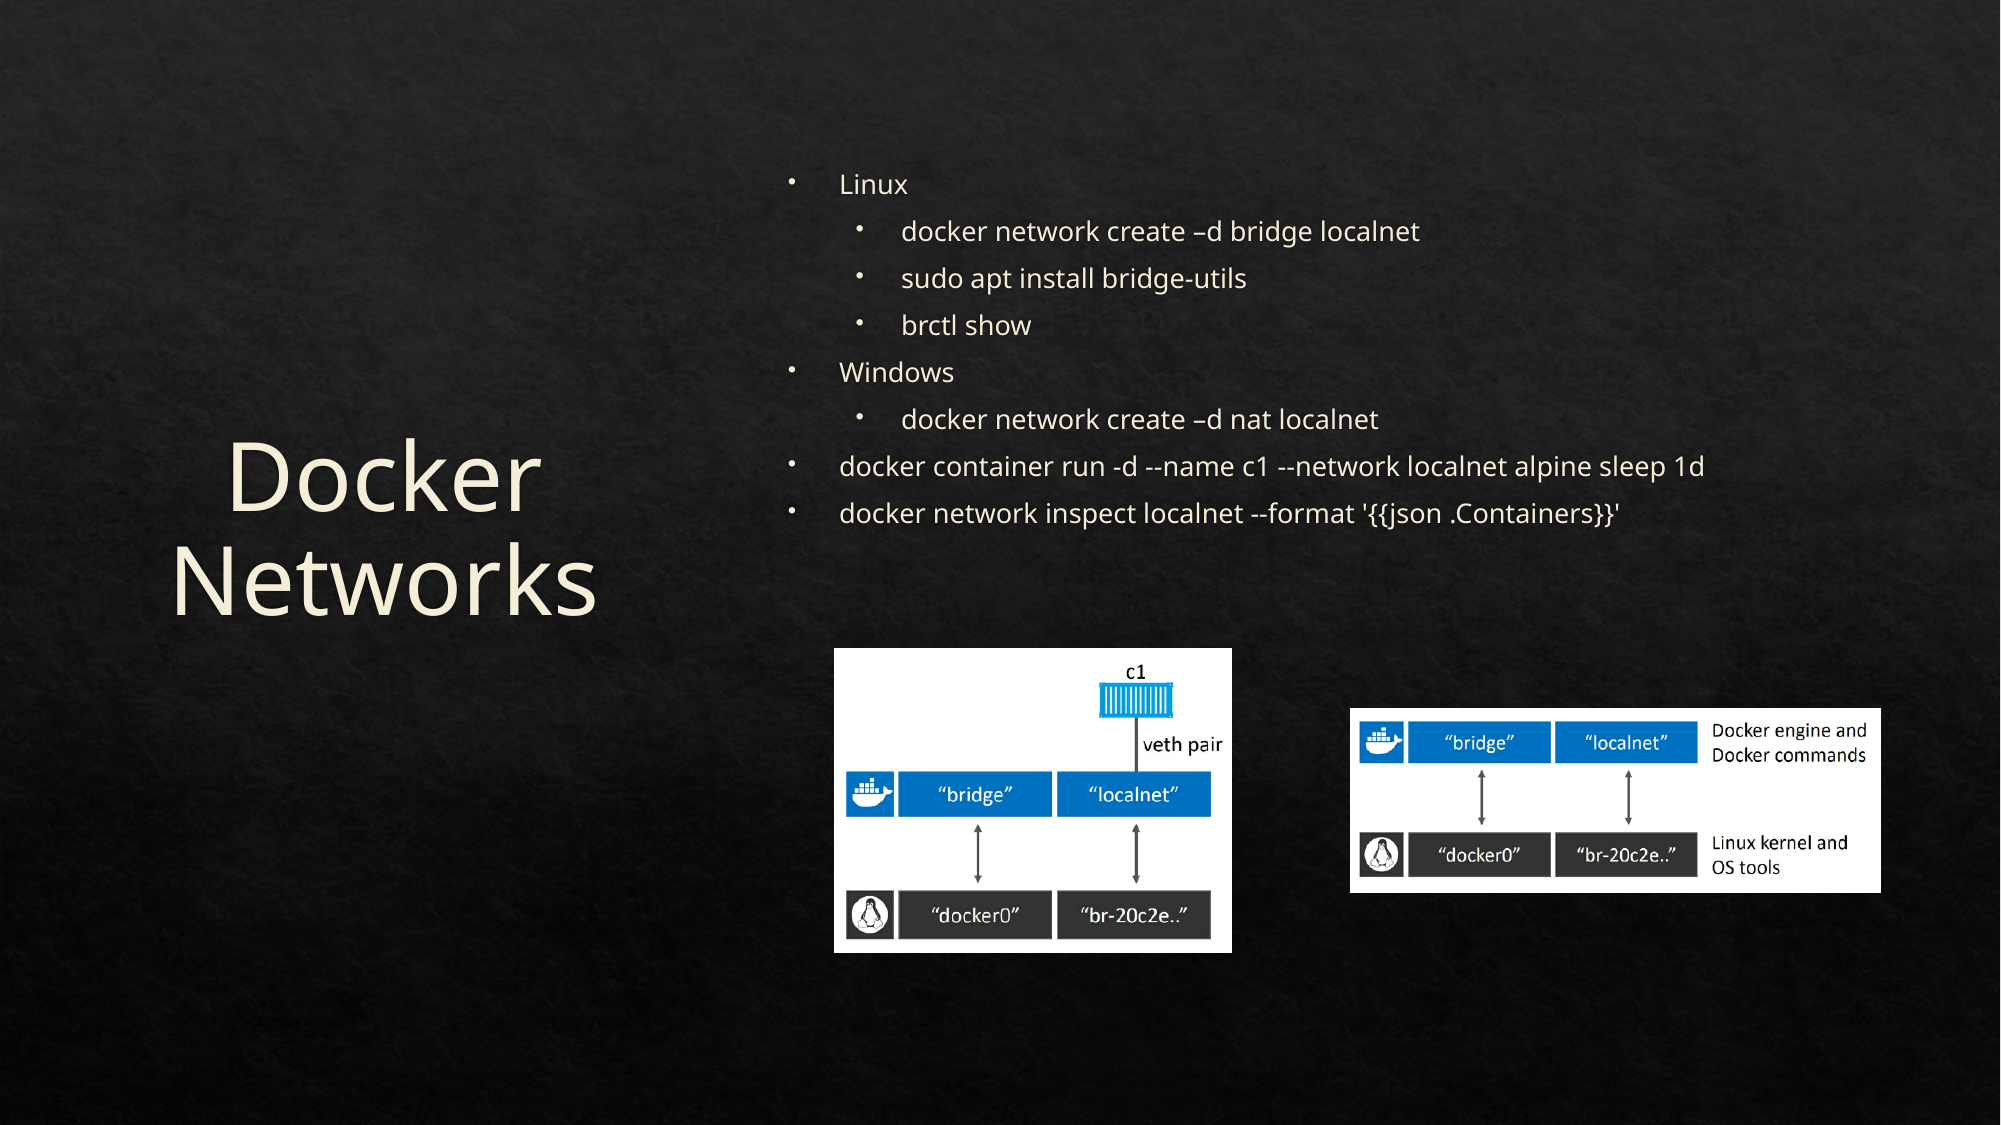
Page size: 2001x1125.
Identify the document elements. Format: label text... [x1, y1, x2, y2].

picture [834, 648, 1232, 953]
picture [1350, 708, 1881, 894]
title Docker Networks [103, 99, 664, 966]
text_box [0, 0, 2000, 1125]
list Linux docker network create –d bridge localnet sudo apt install bridge-utils brctl show Windows docker network create –d nat localnet docker container run -d --name c1 --network localnet alpine sleep 1d docker network inspect localnet --format '{{json .Containers}}' [767, 108, 1898, 593]
